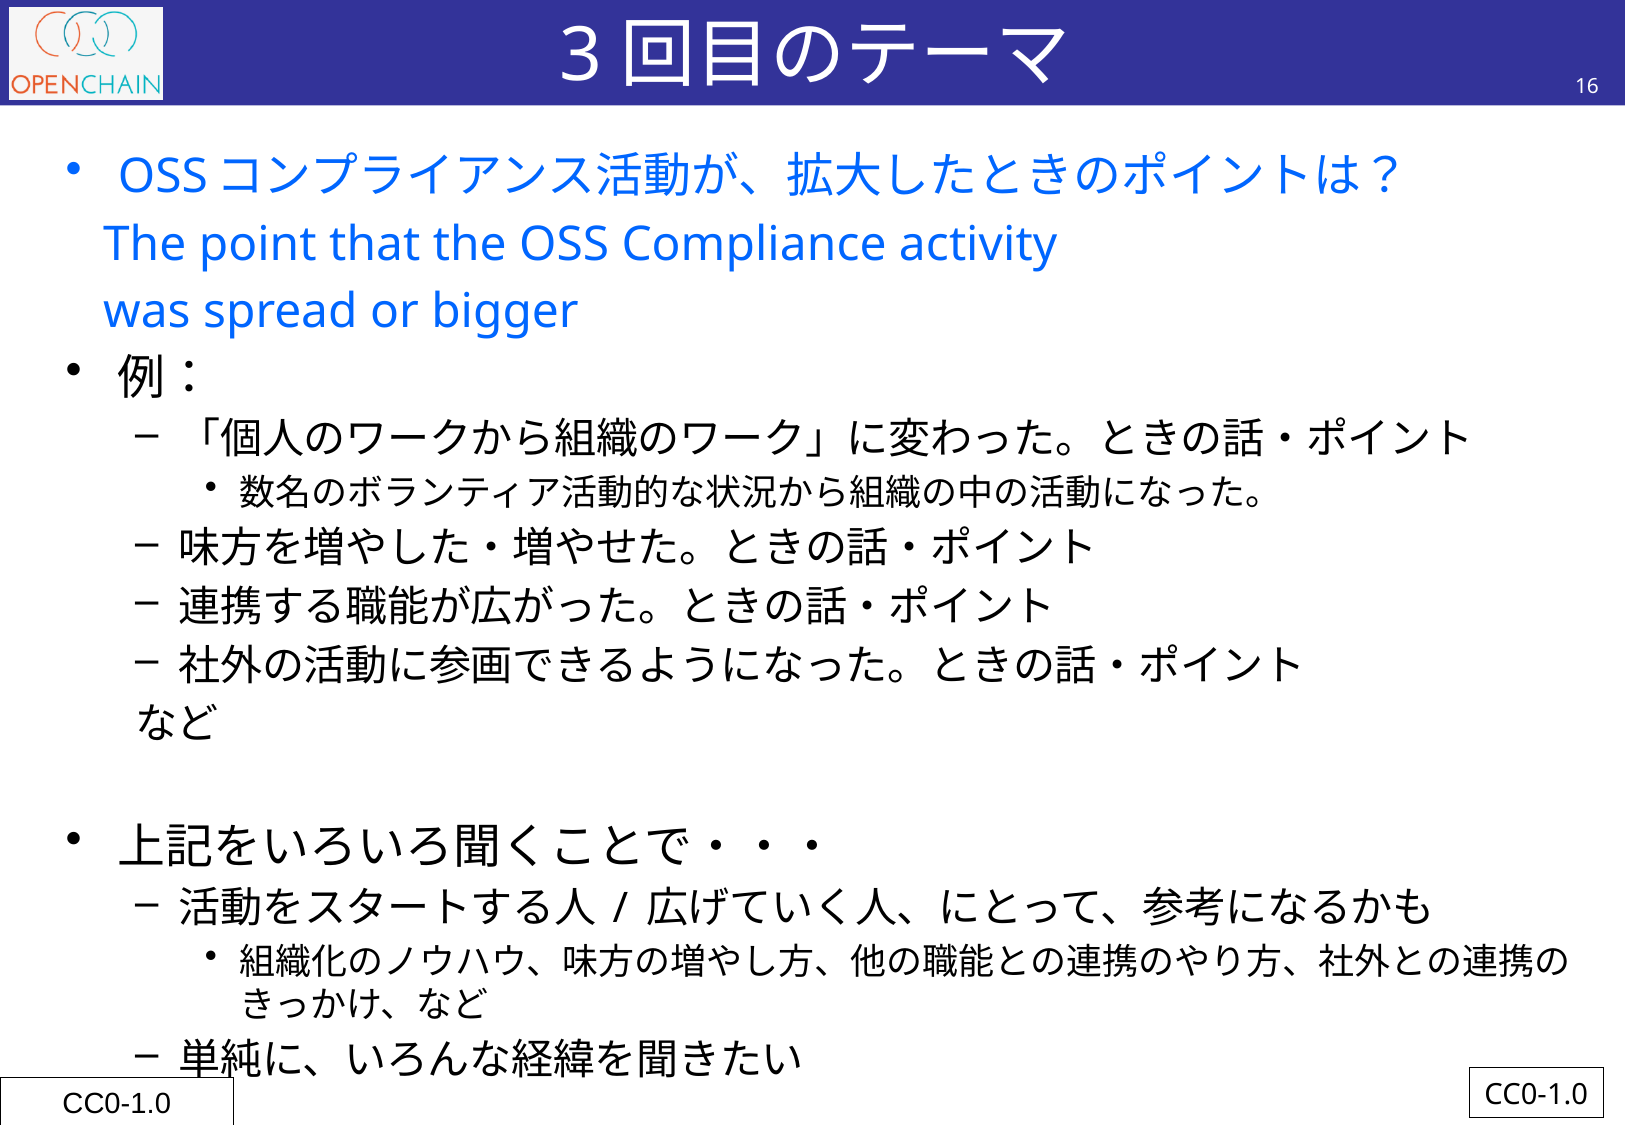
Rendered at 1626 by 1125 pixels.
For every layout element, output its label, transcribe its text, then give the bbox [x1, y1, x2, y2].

list OSSコンプライアンス活動が、拡大したときのポイントは？ The point that the OSS Compliance activity was spread or bigger 例： 「個人のワークから組織のワーク」に変わった。ときの話・ポイント 数名のボランティア活動的な状況から組織の中の活動になった。 味方を増やした・増やせた。ときの話・ポイント 連携する職能が広がった。ときの話・ポイント 社外の活動に参画できるようになった。ときの話・ポイント など 上記をいろいろ聞くことで・・・ 活動をスタートする人 / 広げていく人、にとって、参考になるかも 組織化のノウハウ、味方の増やし方、他の職能との連携のやり方、社外との連携のきっかけ、など 単純に、いろんな経緯を聞きたい [50, 137, 1604, 1094]
text_box CC0-1.0 [1469, 1067, 1604, 1118]
slide_number 16 [1522, 65, 1614, 105]
picture [8, 7, 163, 100]
text_box CC0-1.0 [0, 1077, 234, 1125]
title 3回目のテーマ [83, 0, 1546, 102]
